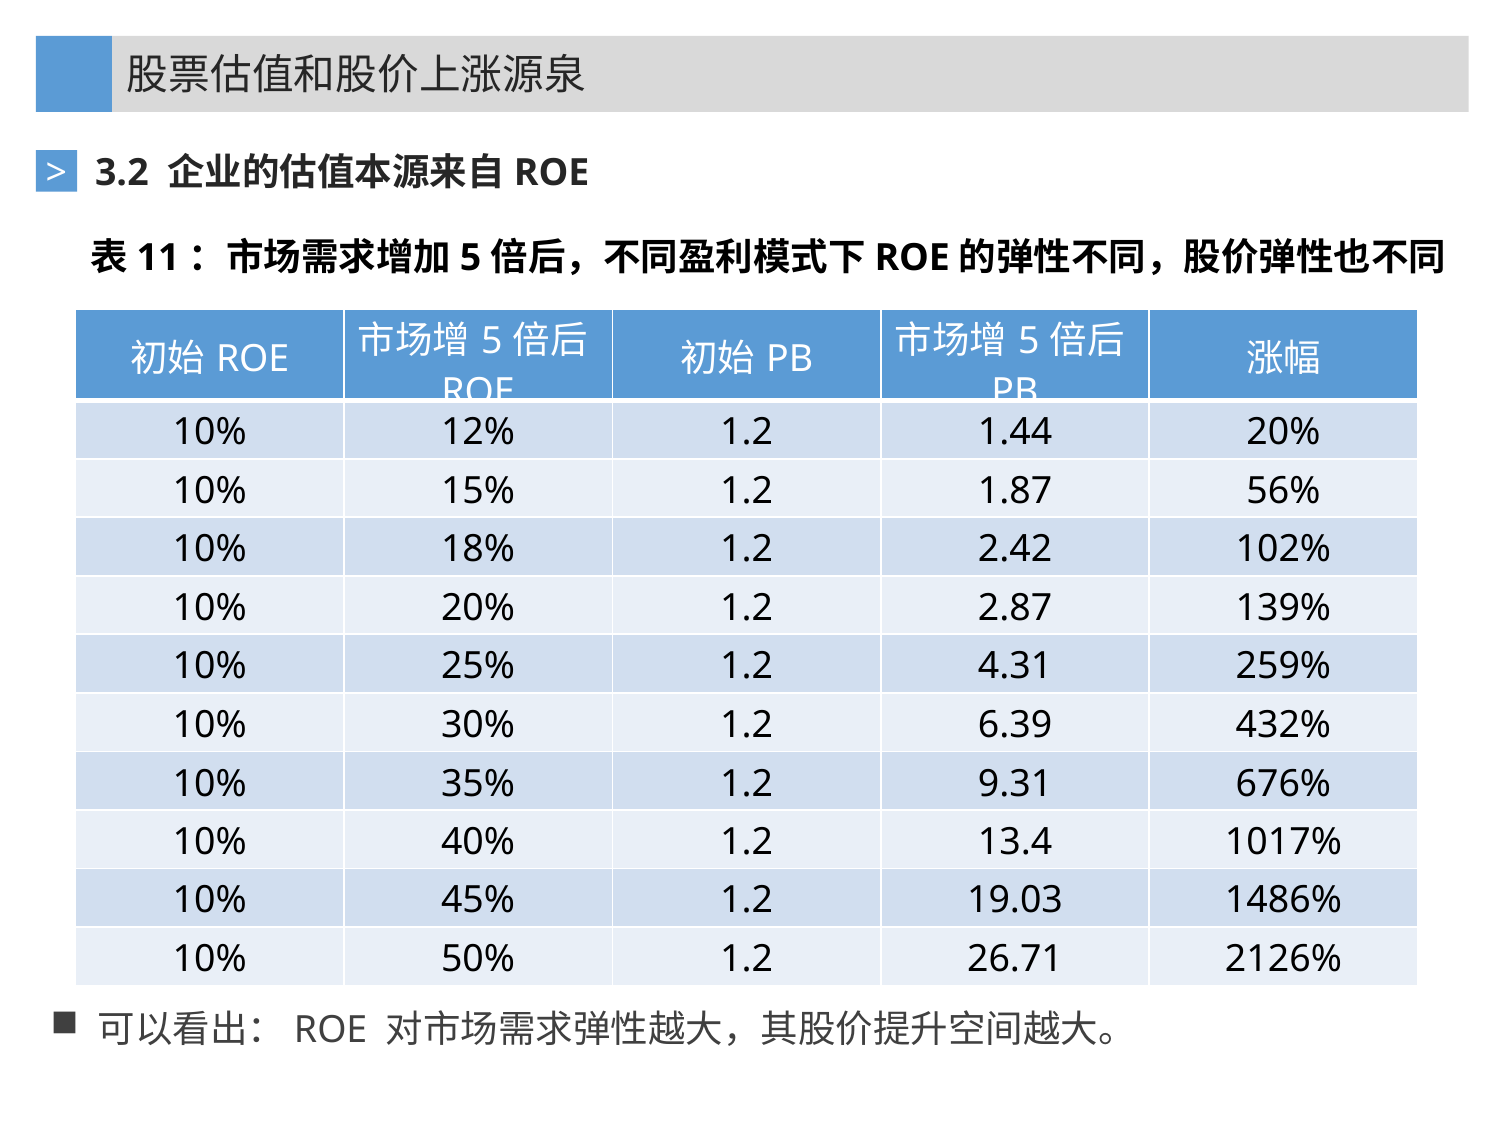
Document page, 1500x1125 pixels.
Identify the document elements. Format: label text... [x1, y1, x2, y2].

table_cell 35% [345, 752, 612, 809]
table_cell 139% [1150, 577, 1417, 633]
table_cell 45% [345, 869, 612, 926]
table_cell 40% [345, 811, 612, 868]
table_cell 1.87 [882, 460, 1148, 516]
table_cell 56% [1150, 460, 1417, 516]
table_cell 1.2 [613, 460, 880, 516]
table_cell 1.2 [613, 869, 880, 926]
table_cell 1.2 [613, 518, 880, 575]
table_cell 12% [345, 403, 612, 458]
table_cell 1.2 [613, 635, 880, 692]
text_box 股票估值和股价上涨源泉 [112, 40, 1120, 106]
table_cell 10% [76, 928, 343, 985]
table_cell 10% [76, 403, 343, 458]
text_box > [35, 149, 78, 193]
table_cell 13.4 [882, 811, 1148, 868]
table_header 初始ROE [76, 310, 343, 398]
table_cell 26.71 [882, 928, 1148, 985]
table_cell 102% [1150, 518, 1417, 575]
table_cell 1017% [1150, 811, 1417, 868]
table_cell 25% [345, 635, 612, 692]
table_header 涨幅 [1150, 310, 1417, 398]
table_cell 1486% [1150, 869, 1417, 926]
table_cell 2.42 [882, 518, 1148, 575]
text_box [35, 35, 111, 113]
table_cell 10% [76, 811, 343, 868]
table_cell 1.2 [613, 577, 880, 633]
table_cell 10% [76, 869, 343, 926]
table_cell 6.39 [882, 694, 1148, 751]
table_header 市场增5倍后PB [882, 310, 1148, 398]
table_cell 1.2 [613, 928, 880, 985]
table_cell 30% [345, 694, 612, 751]
text_box 可以看出：ROE 对市场需求弹性越大，其股价提升空间越大。 [35, 525, 1469, 1125]
table_cell 1.44 [882, 403, 1148, 458]
table_cell 259% [1150, 635, 1417, 692]
table_cell 15% [345, 460, 612, 516]
table_cell 10% [76, 635, 343, 692]
table_cell 19.03 [882, 869, 1148, 926]
table_cell 10% [76, 460, 343, 516]
text_box 3.2 企业的估值本源来自ROE [80, 140, 1039, 201]
table_cell 10% [76, 694, 343, 751]
table_header 市场增5倍后ROE [345, 310, 612, 398]
table_cell 20% [1150, 403, 1417, 458]
table_cell 2.87 [882, 577, 1148, 633]
table_cell 18% [345, 518, 612, 575]
table_cell 2126% [1150, 928, 1417, 985]
table_cell 1.2 [613, 694, 880, 751]
table_cell 1.2 [613, 403, 880, 458]
table_cell 20% [345, 577, 612, 633]
table_cell 432% [1150, 694, 1417, 751]
text_box 表11：市场需求增加5倍后，不同盈利模式下ROE的弹性不同，股价弹性也不同 [75, 225, 1469, 286]
table_cell 676% [1150, 752, 1417, 809]
table_cell 1.2 [613, 811, 880, 868]
table_cell 10% [76, 752, 343, 809]
table_cell 4.31 [882, 635, 1148, 692]
table_cell 9.31 [882, 752, 1148, 809]
table_header 初始PB [613, 310, 880, 398]
table_cell 10% [76, 577, 343, 633]
table_cell 50% [345, 928, 612, 985]
table_cell 10% [76, 518, 343, 575]
text_box [111, 35, 1470, 113]
table_cell 1.2 [613, 752, 880, 809]
